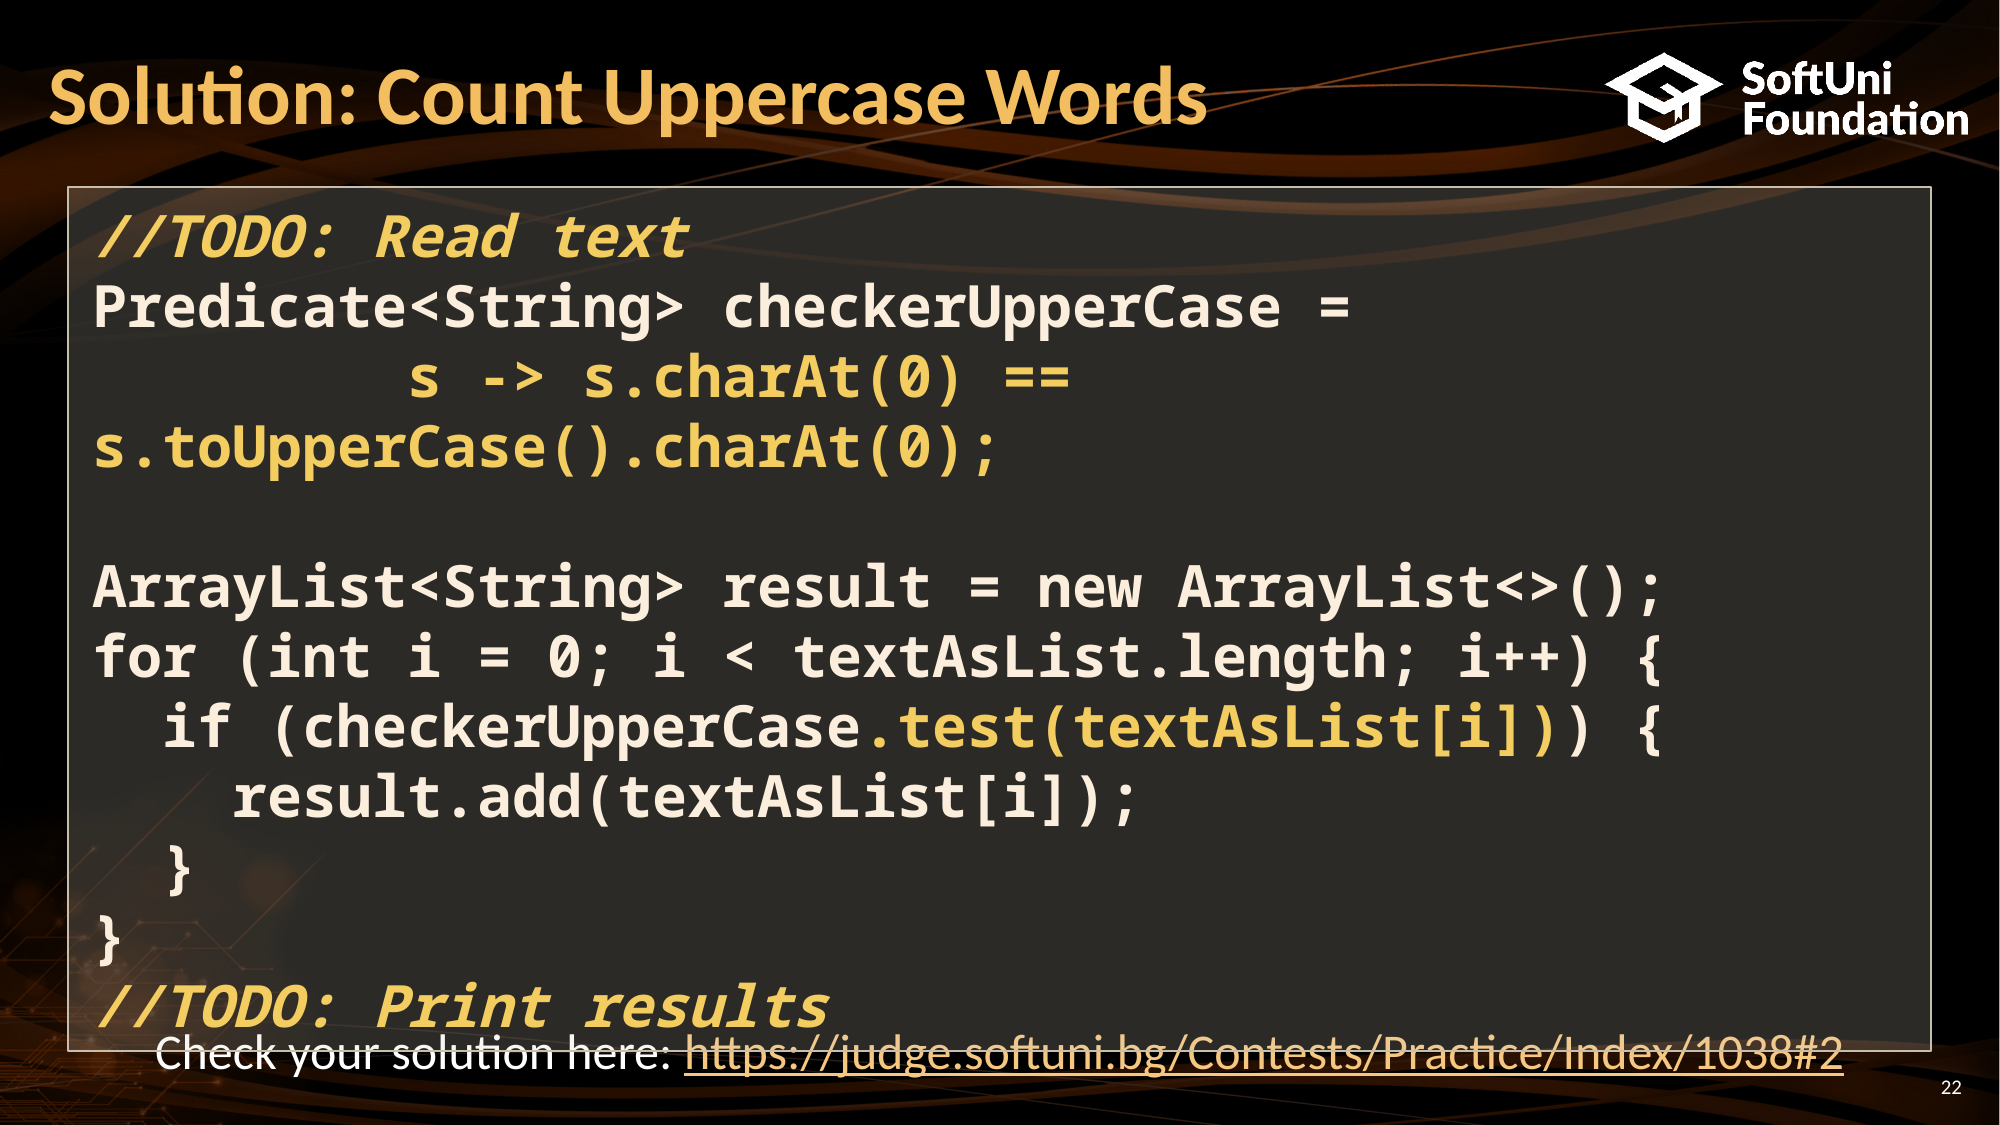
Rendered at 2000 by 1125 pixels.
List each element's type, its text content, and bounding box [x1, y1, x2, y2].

picture [0, 0, 2000, 1125]
text_box Check your solution here: https://judge.softuni.bg/Contests/Practice/Index/1038#2 [133, 1051, 1866, 1088]
text_box //TODO: Read text Predicate<String> checkerUpperCase = s -> s.charAt(0) == s.toUpperCase().charAt(0); ArrayList<String> result = new ArrayList<>(); for (int i = 0; i < textAsList.length; i++) { if (checkerUpperCase.test(textAsList[i])) { result.add(textAsList[i]); } } //TODO: Print results [68, 187, 1931, 1051]
slide_number 22 [1897, 1070, 1968, 1103]
title Solution: Count Uppercase Words [30, 6, 1602, 189]
